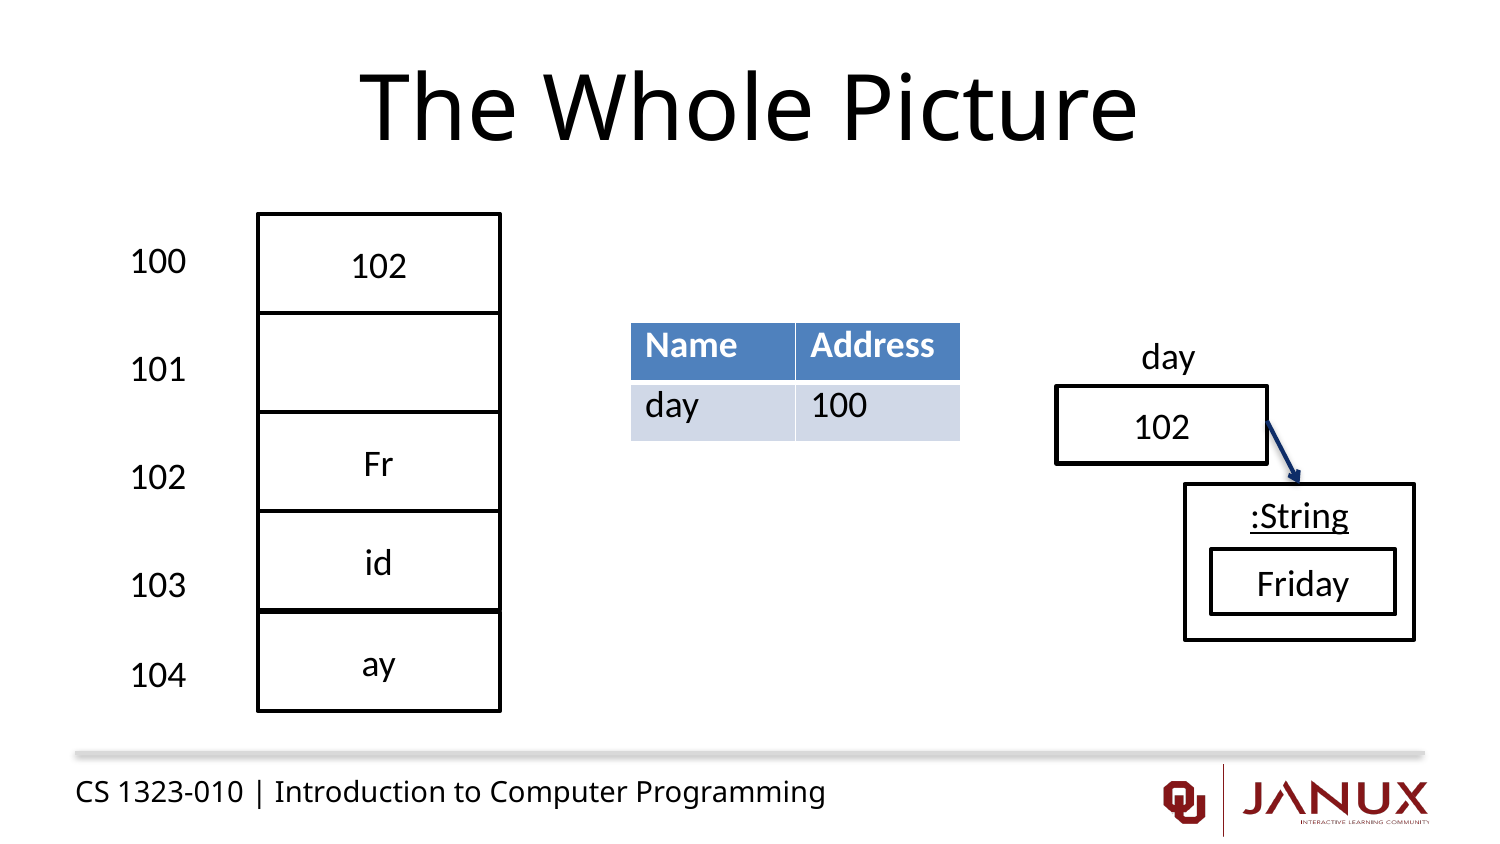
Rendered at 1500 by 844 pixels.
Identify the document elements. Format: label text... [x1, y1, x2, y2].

table_cell day [631, 385, 795, 441]
table_header Address [796, 323, 960, 380]
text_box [1266, 420, 1300, 485]
text_box 100 101 102 103 104 [114, 220, 225, 703]
text_box 102 [256, 212, 502, 311]
text_box [256, 311, 502, 410]
table_header Name [631, 323, 795, 380]
text_box Fr [256, 410, 502, 509]
table_cell 100 [796, 385, 960, 441]
title The Whole Picture [75, 33, 1425, 175]
text_box ay [256, 610, 502, 713]
text_box day [1126, 325, 1211, 385]
text_box Friday [1209, 547, 1397, 616]
text_box id [256, 509, 502, 610]
text_box :String [1183, 482, 1416, 642]
text_box 102 [1054, 384, 1269, 466]
